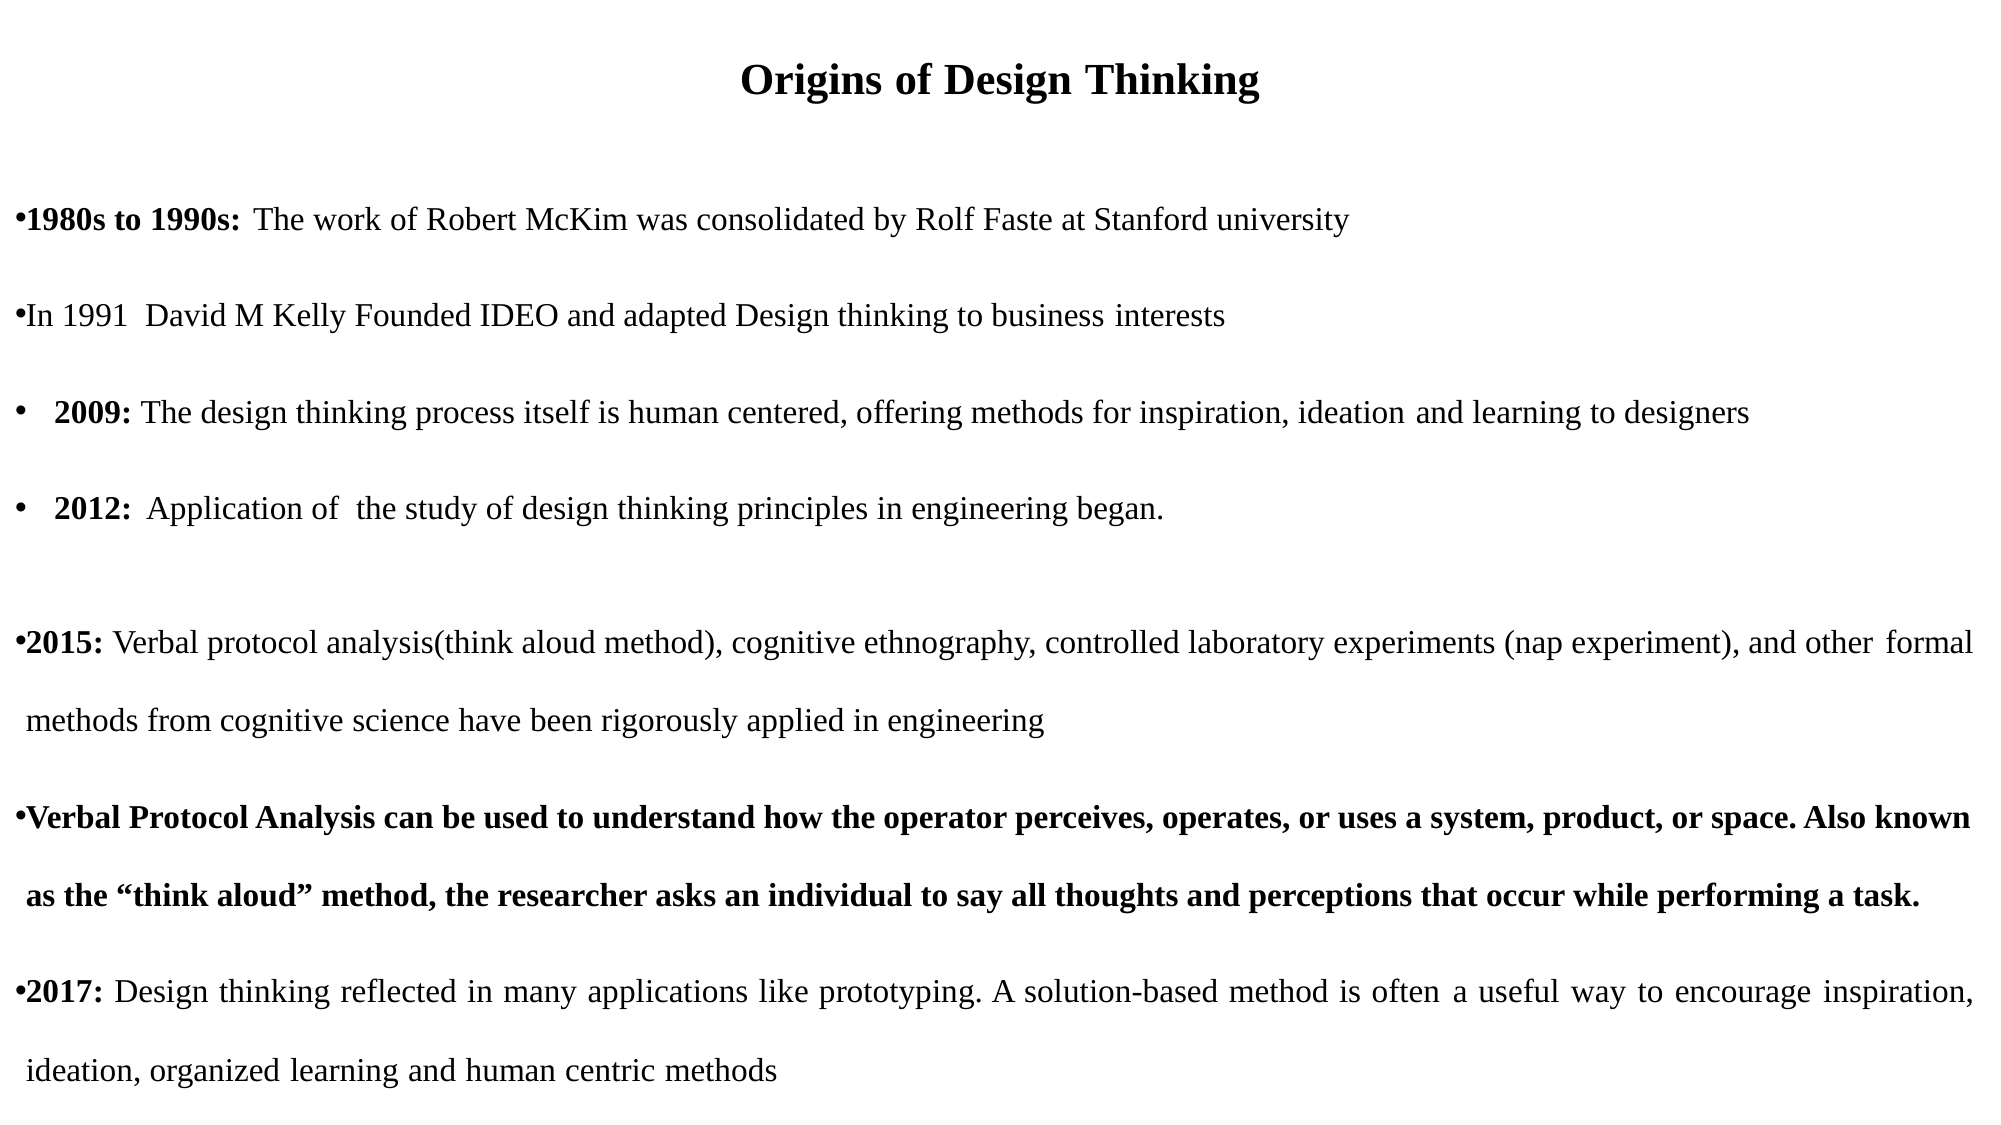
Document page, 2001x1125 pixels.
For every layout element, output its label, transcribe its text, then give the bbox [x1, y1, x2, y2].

list Origins of Design Thinking 1980s to 1990s: The work of Robert McKim was consolidated by Rolf Faste at Stanford university In 1991 David M Kelly Founded IDEO and adapted Design thinking to business interests 2009: The design thinking process itself is human centered, offering methods for inspiration, ideation and learning to designers 2012: Application of the study of design thinking principles in engineering began. 2015: Verbal protocol analysis(think aloud method), cognitive ethnography, controlled laboratory experiments (nap experiment), and other formal methods from cognitive science have been rigorously applied in engineering Verbal Protocol Analysis can be used to understand how the operator perceives, operates, or uses a system, product, or space. Also known as the “think aloud” method, the researcher asks an individual to say all thoughts and perceptions that occur while performing a task. 2017: Design thinking reflected in many applications like prototyping. A solution-based method is often a useful way to encourage inspiration, ideation, organized learning and human centric methods [0, 15, 2000, 1125]
